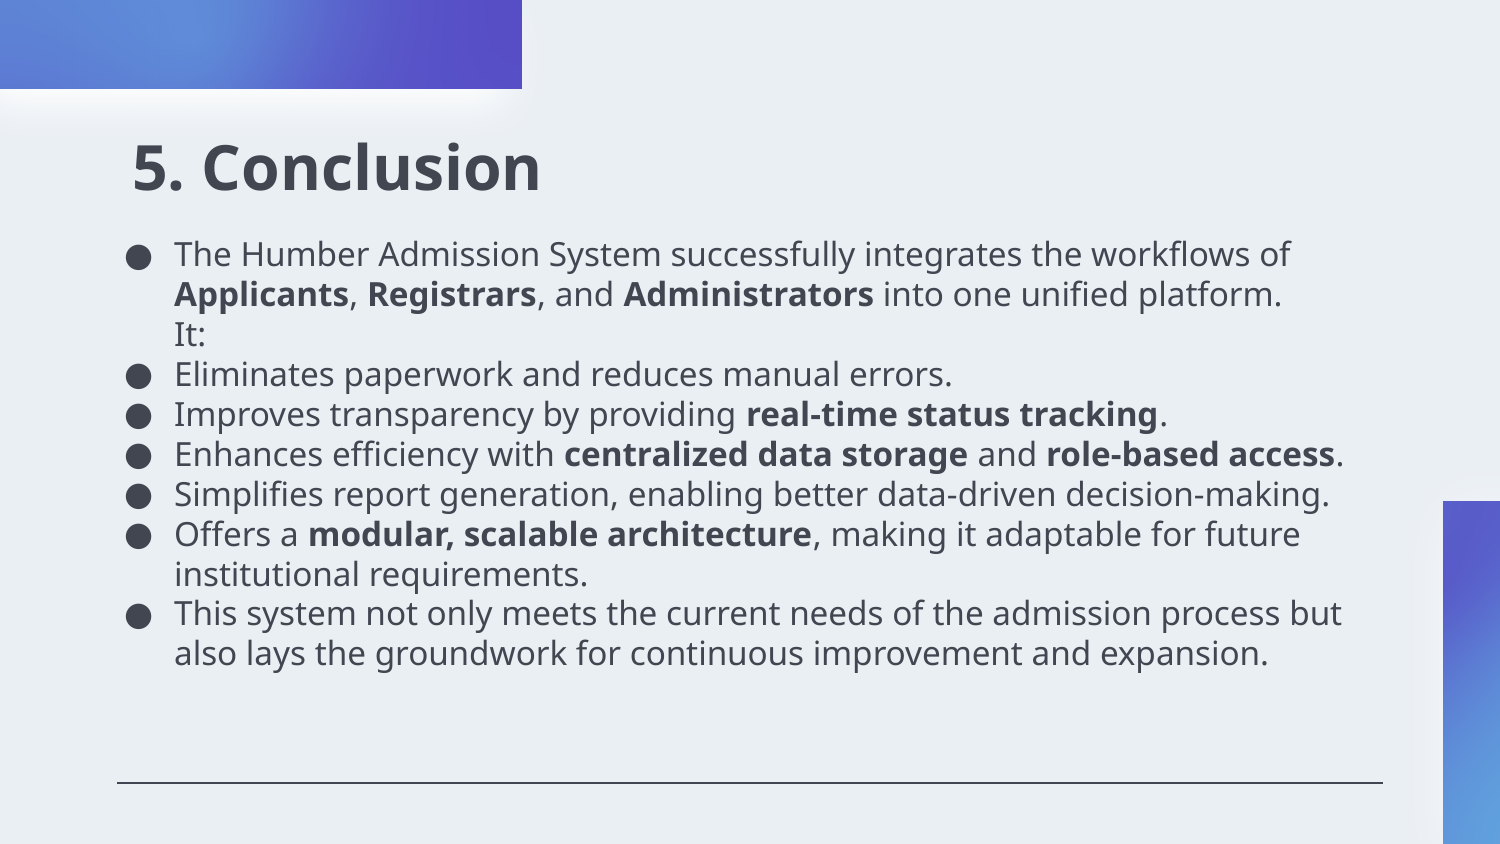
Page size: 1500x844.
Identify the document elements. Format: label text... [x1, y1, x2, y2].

picture [0, 0, 522, 89]
picture [1443, 501, 1500, 844]
subtitle The Humber Admission System successfully integrates the workflows of Applicants, Registrars, and Administrators into one unified platform. It: Eliminates paperwork and reduces manual errors. Improves transparency by providing real-time status tracking. Enhances efficiency with centralized data storage and role-based access. Simplifies report generation, enabling better data-driven decision-making. Offers a modular, scalable architecture, making it adaptable for future institutional requirements. This system not only meets the current needs of the admission process but also lays the groundwork for continuous improvement and expansion. [84, 218, 1416, 693]
title 5. Conclusion [116, 124, 971, 218]
